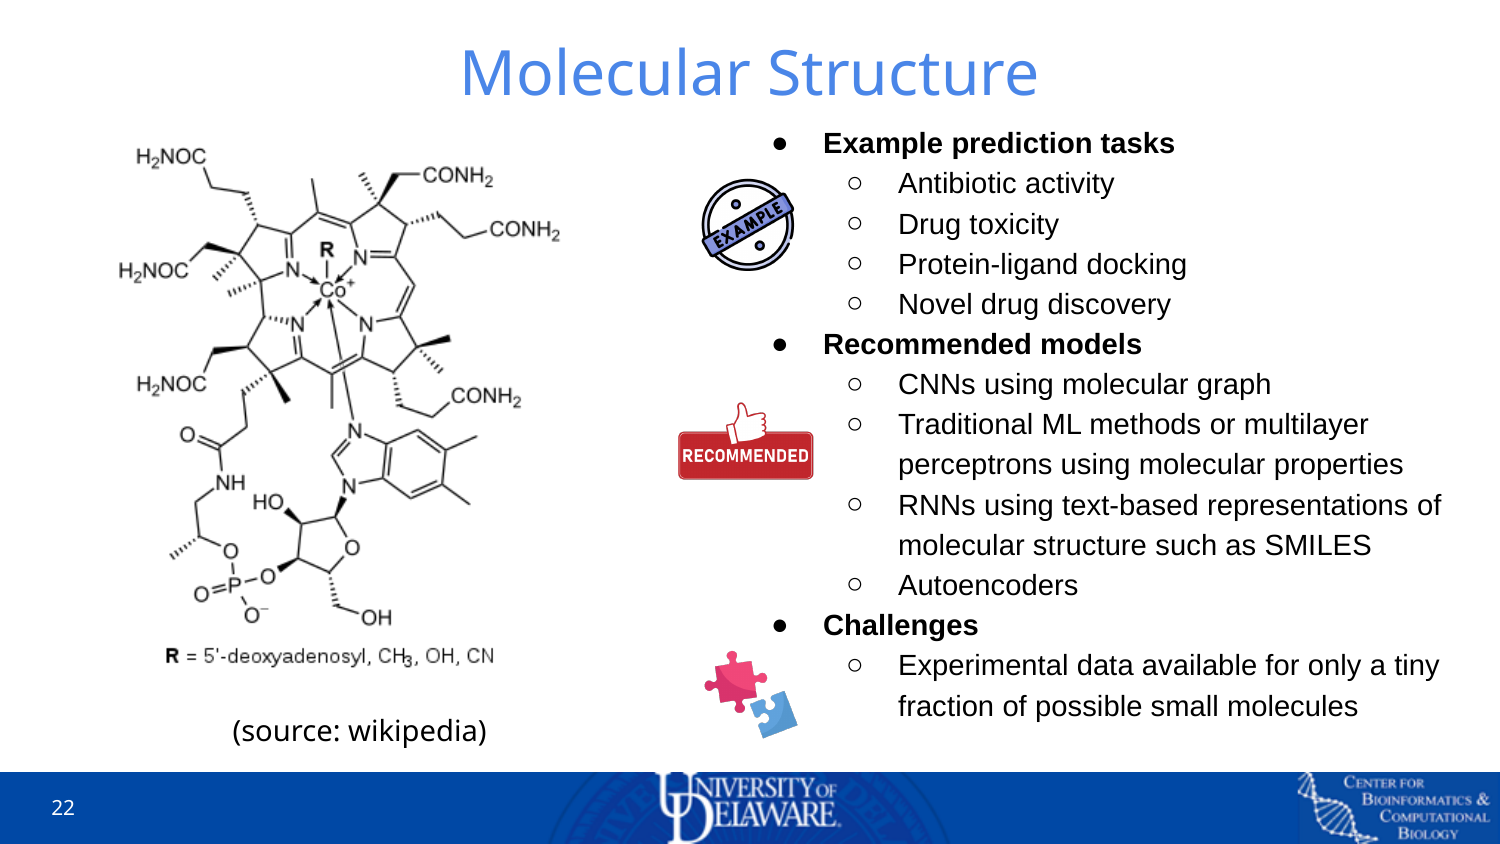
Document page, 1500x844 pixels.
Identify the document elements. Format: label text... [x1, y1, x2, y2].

title Molecular Structure [51, 18, 1449, 118]
picture [697, 638, 803, 745]
picture [0, 772, 1500, 844]
picture [117, 146, 561, 669]
text_box (source: wikipedia) [196, 697, 523, 763]
text_box Example prediction tasks Antibiotic activity Drug toxicity Protein-ligand docking Novel drug discovery Recommended models CNNs using molecular graph Traditional ML methods or multilayer perceptrons using molecular properties RNNs using text-based representations of molecular structure such as SMILES Autoencoders Challenges Experimental data available for only a tiny fraction of possible small molecules [733, 104, 1476, 737]
picture [661, 385, 839, 497]
picture [697, 170, 803, 282]
